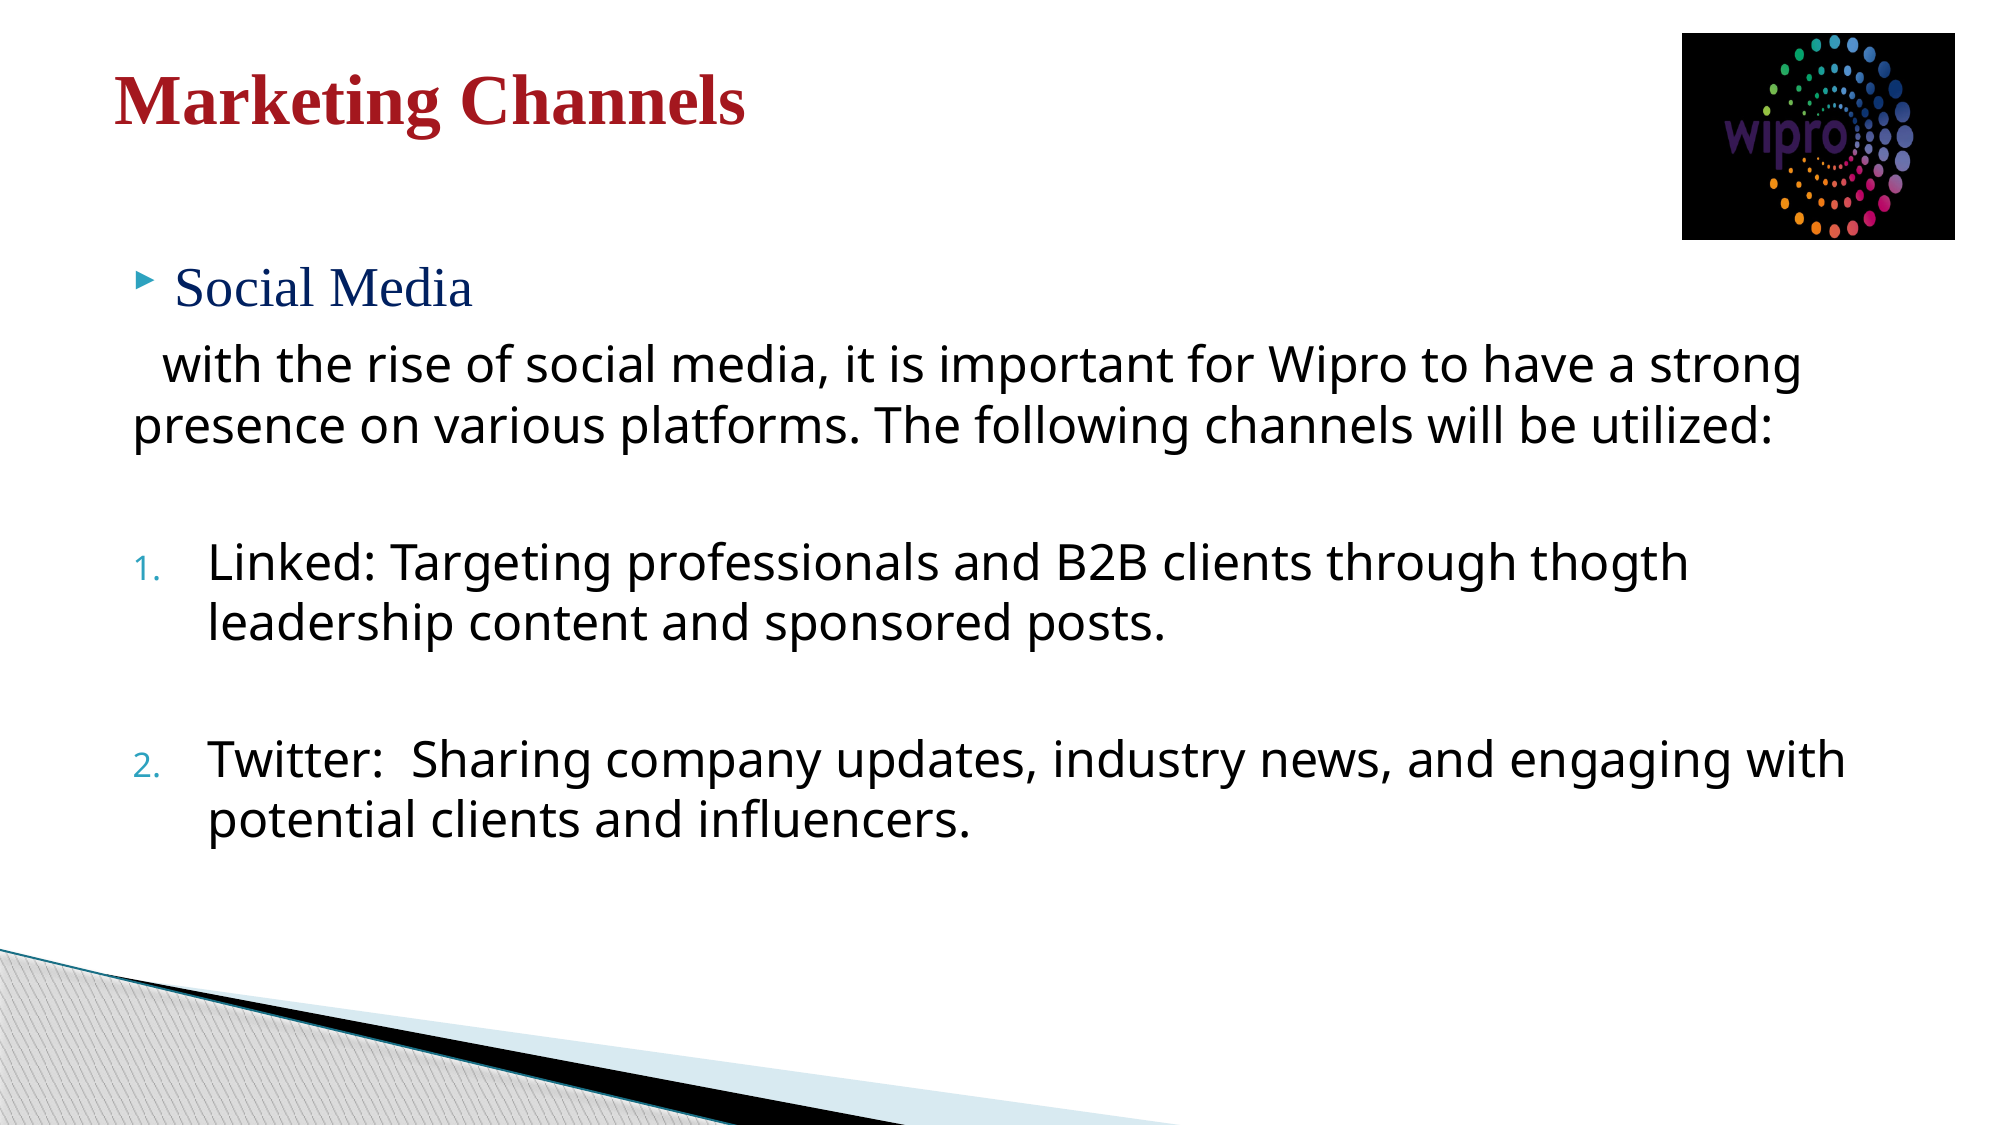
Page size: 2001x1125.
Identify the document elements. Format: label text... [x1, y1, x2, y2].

list Social Media with the rise of social media, it is important for Wipro to have a strong presence on various platforms. The following channels will be utilized: Linked: Targeting professionals and B2B clients through thogth leadership content and sponsored posts. Twitter: Sharing company updates, industry news, and engaging with potential clients and influencers. [99, 243, 1900, 986]
title Marketing Channels [99, 45, 1676, 233]
picture [1682, 33, 1955, 240]
